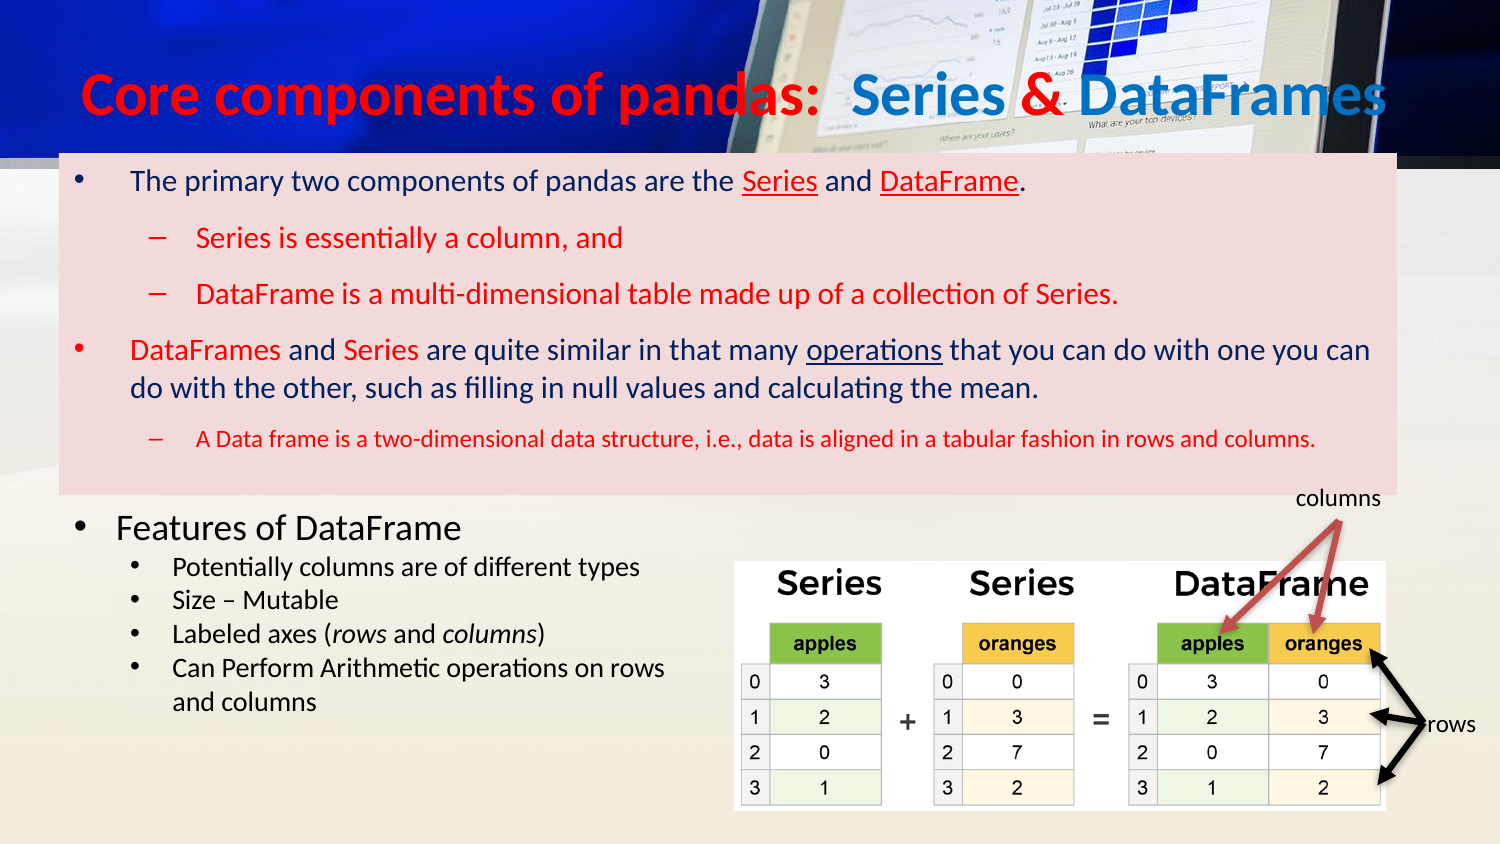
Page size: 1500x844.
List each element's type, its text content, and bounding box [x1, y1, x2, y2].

text_box Features of DataFrame Potentially columns are of different types Size – Mutable Labeled axes (rows and columns) Can Perform Arithmetic operations on rows and columns [58, 495, 710, 725]
title Core components of pandas: Series & DataFrames [58, 27, 1410, 154]
list The primary two components of pandas are the Series and DataFrame. Series is essentially a column, and DataFrame is a multi-dimensional table made up of a collection of Series. DataFrames and Series are quite similar in that many operations that you can do with one you can do with the other, such as filling in null values and calculating the mean. A Data frame is a two-dimensional data structure, i.e., data is aligned in a tabular fashion in rows and columns. [58, 153, 1397, 496]
picture [0, 0, 1500, 844]
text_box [1369, 647, 1494, 786]
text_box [1219, 473, 1401, 635]
